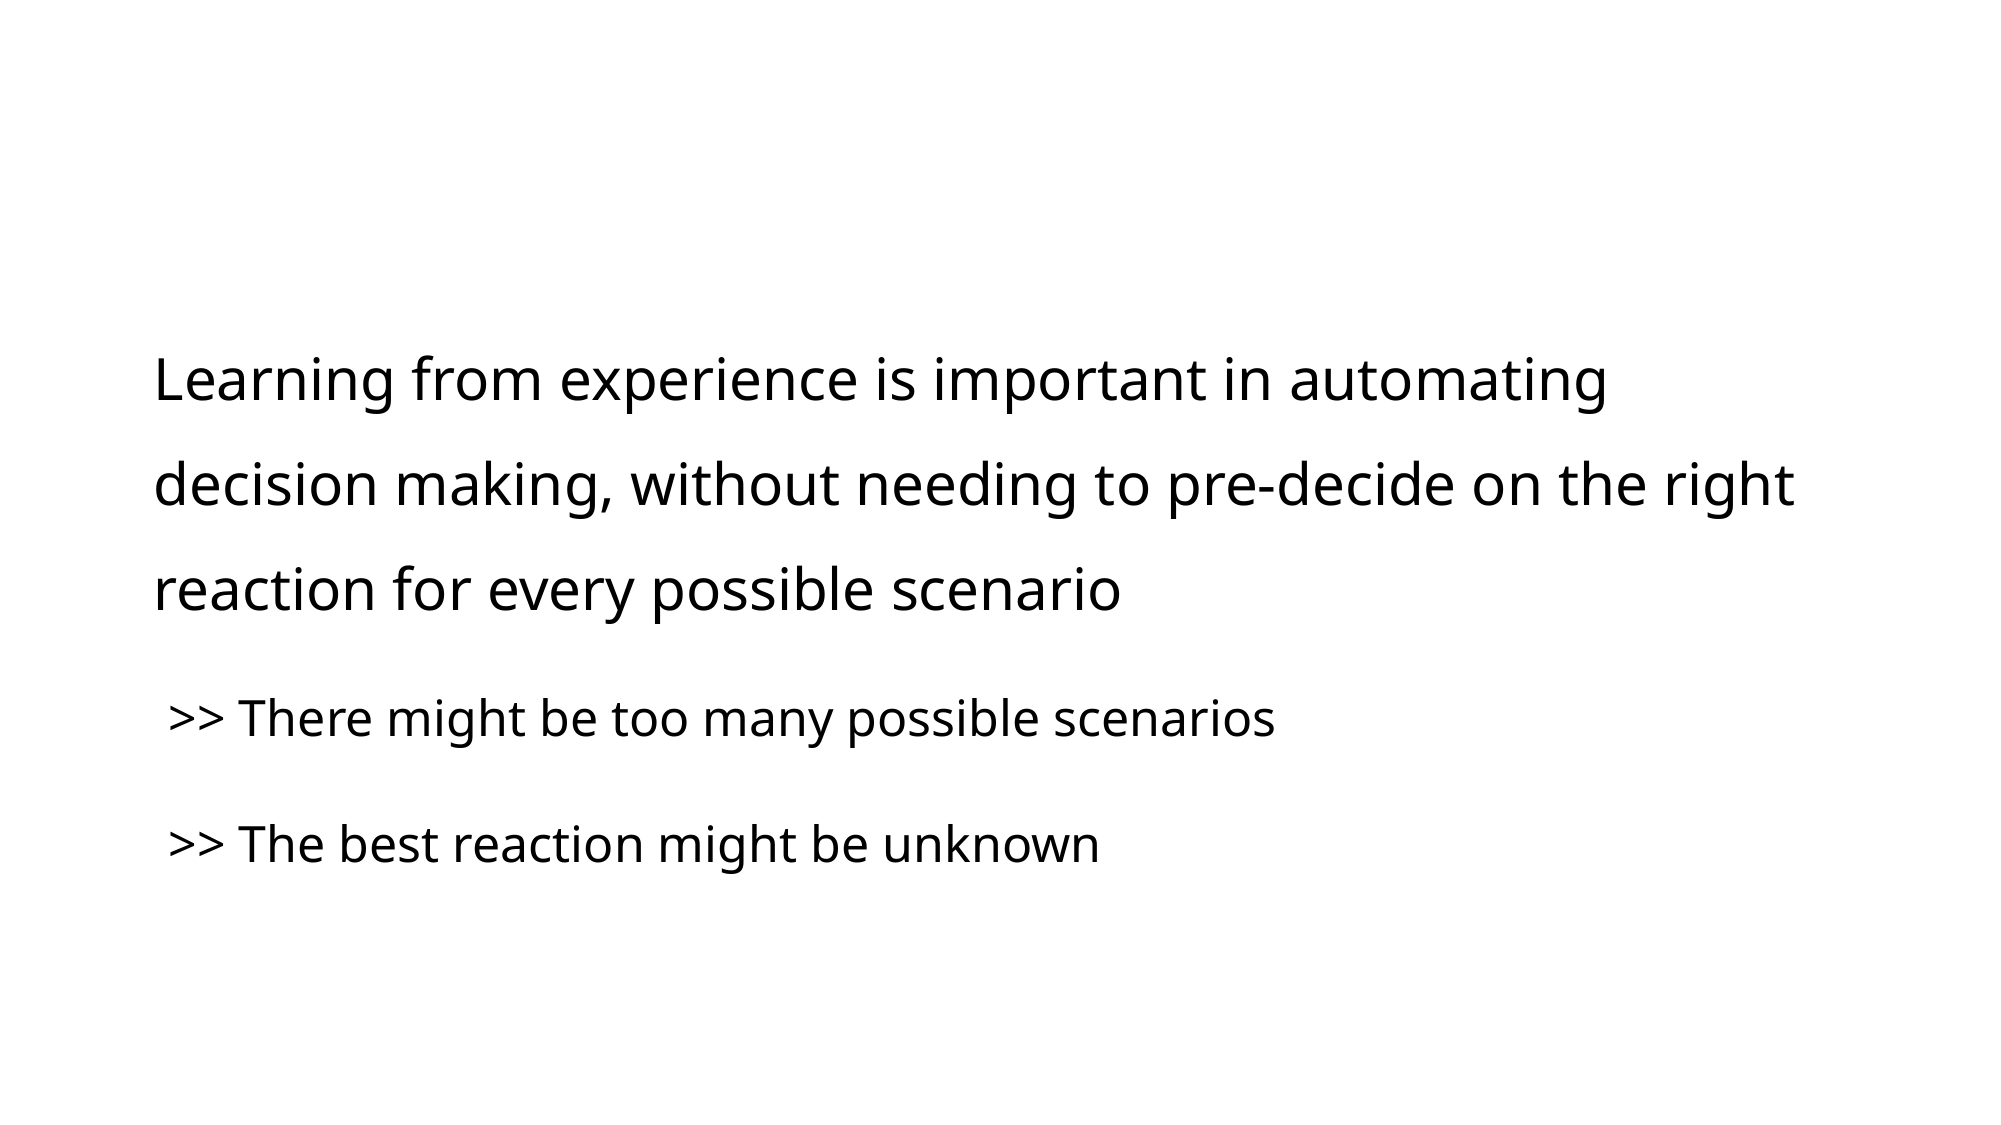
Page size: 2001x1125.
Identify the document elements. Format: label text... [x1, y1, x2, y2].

list Learning from experience is important in automating decision making, without needing to pre-decide on the right reaction for every possible scenario >> There might be too many possible scenarios >> The best reaction might be unknown [138, 299, 1864, 1014]
